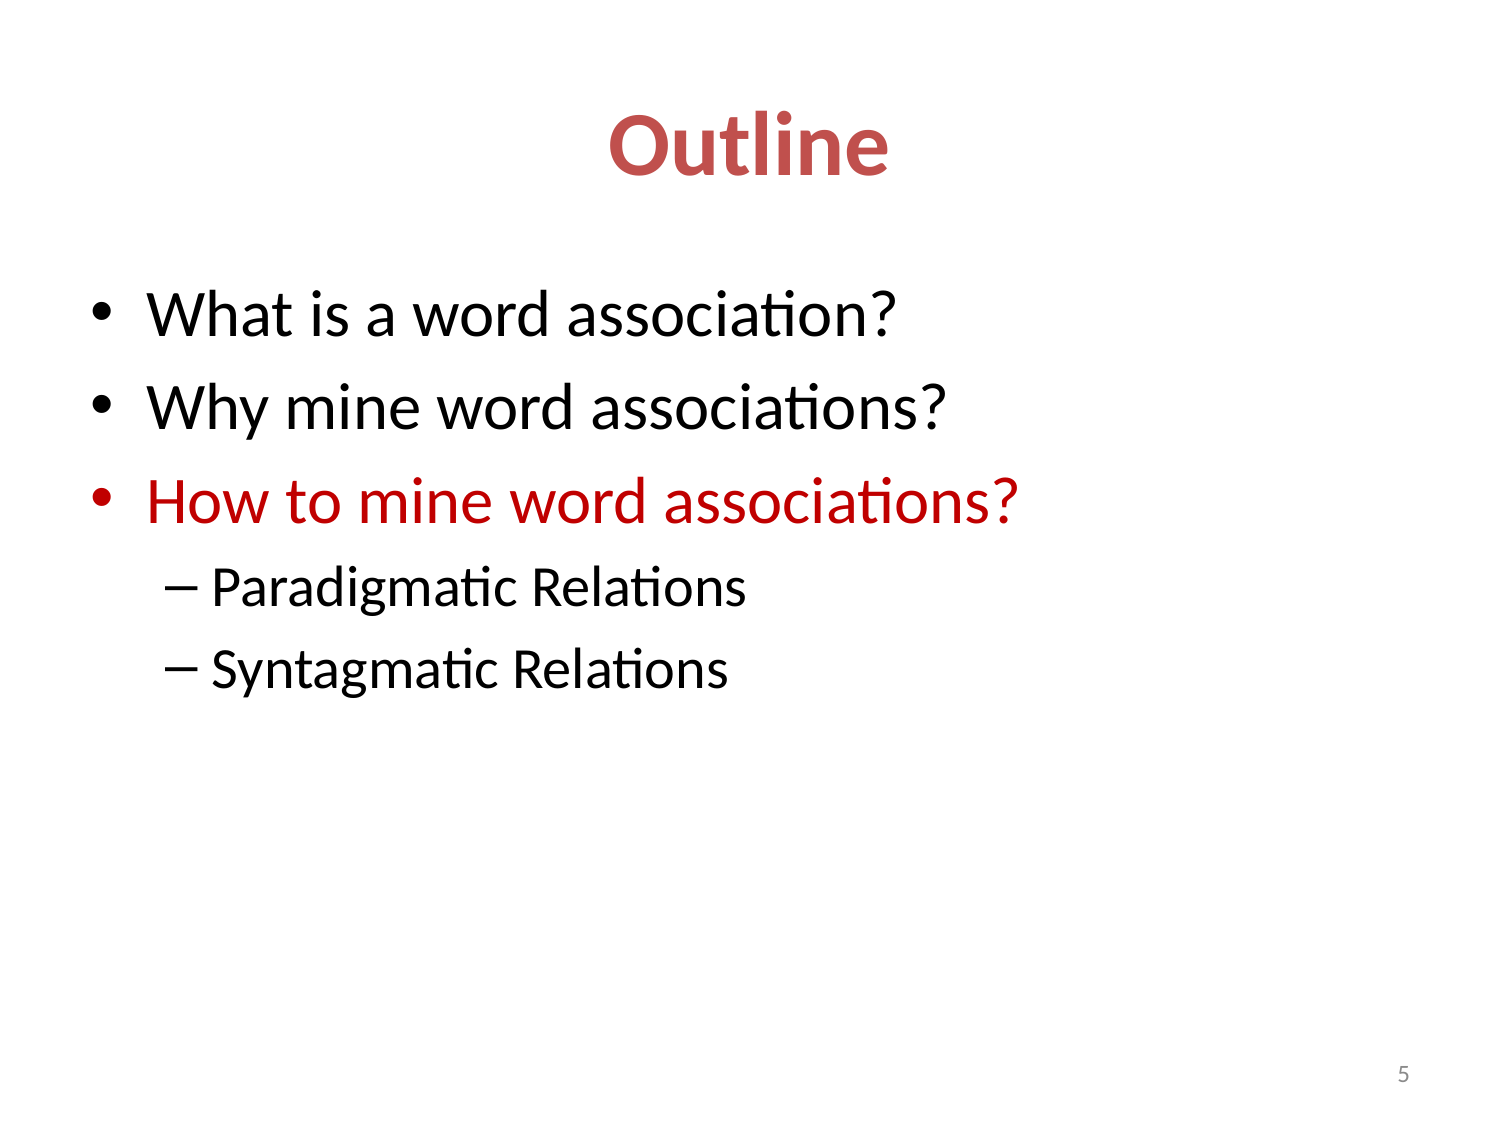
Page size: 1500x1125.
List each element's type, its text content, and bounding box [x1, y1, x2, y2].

slide_number 5 [1074, 1042, 1425, 1103]
list What is a word association? Why mine word associations? How to mine word associations? Paradigmatic Relations Syntagmatic Relations [75, 262, 1425, 1005]
title Outline [75, 45, 1425, 233]
